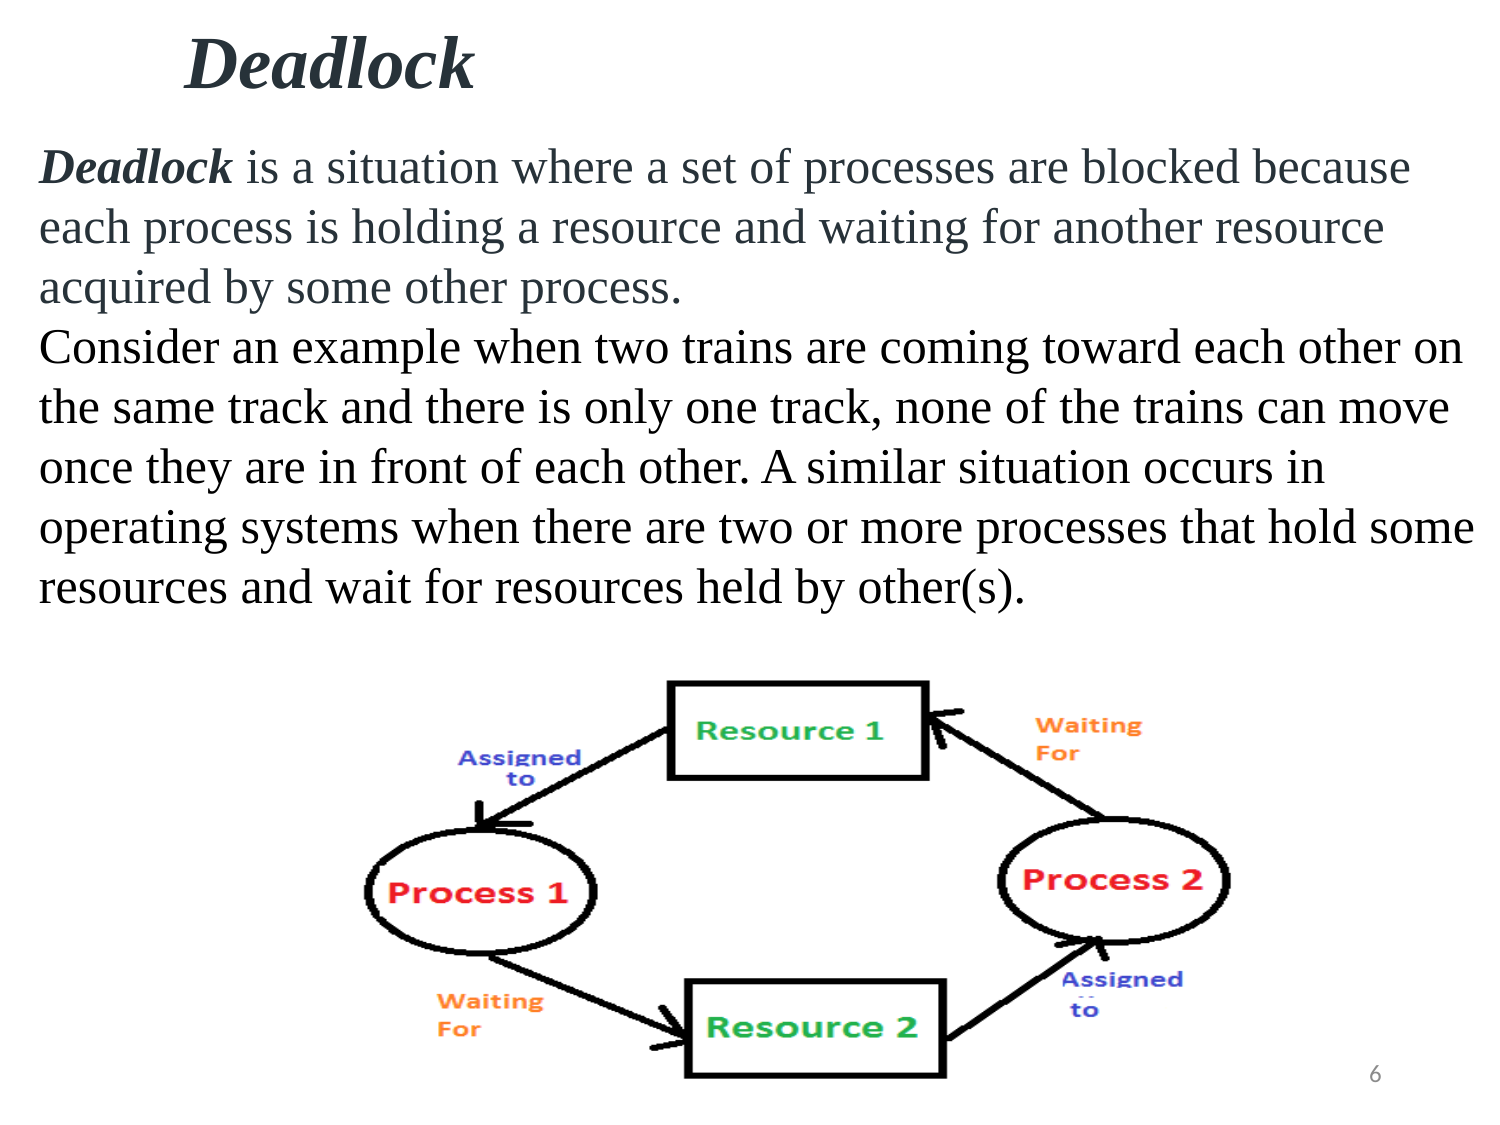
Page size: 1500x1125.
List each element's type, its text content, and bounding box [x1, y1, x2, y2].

picture [297, 637, 1257, 1103]
text_box Deadlock [169, 6, 1187, 112]
text_box Deadlock is a situation where a set of processes are blocked because each process is holding a resource and waiting for another resource acquired by some other process. Consider an example when two trains are coming toward each other on the same track and there is only one track, none of the trains can move once they are in front of each other. A similar situation occurs in operating systems when there are two or more processes that hold some resources and wait for resources held by other(s). [24, 126, 1500, 862]
slide_number 6 [1257, 1042, 1397, 1103]
